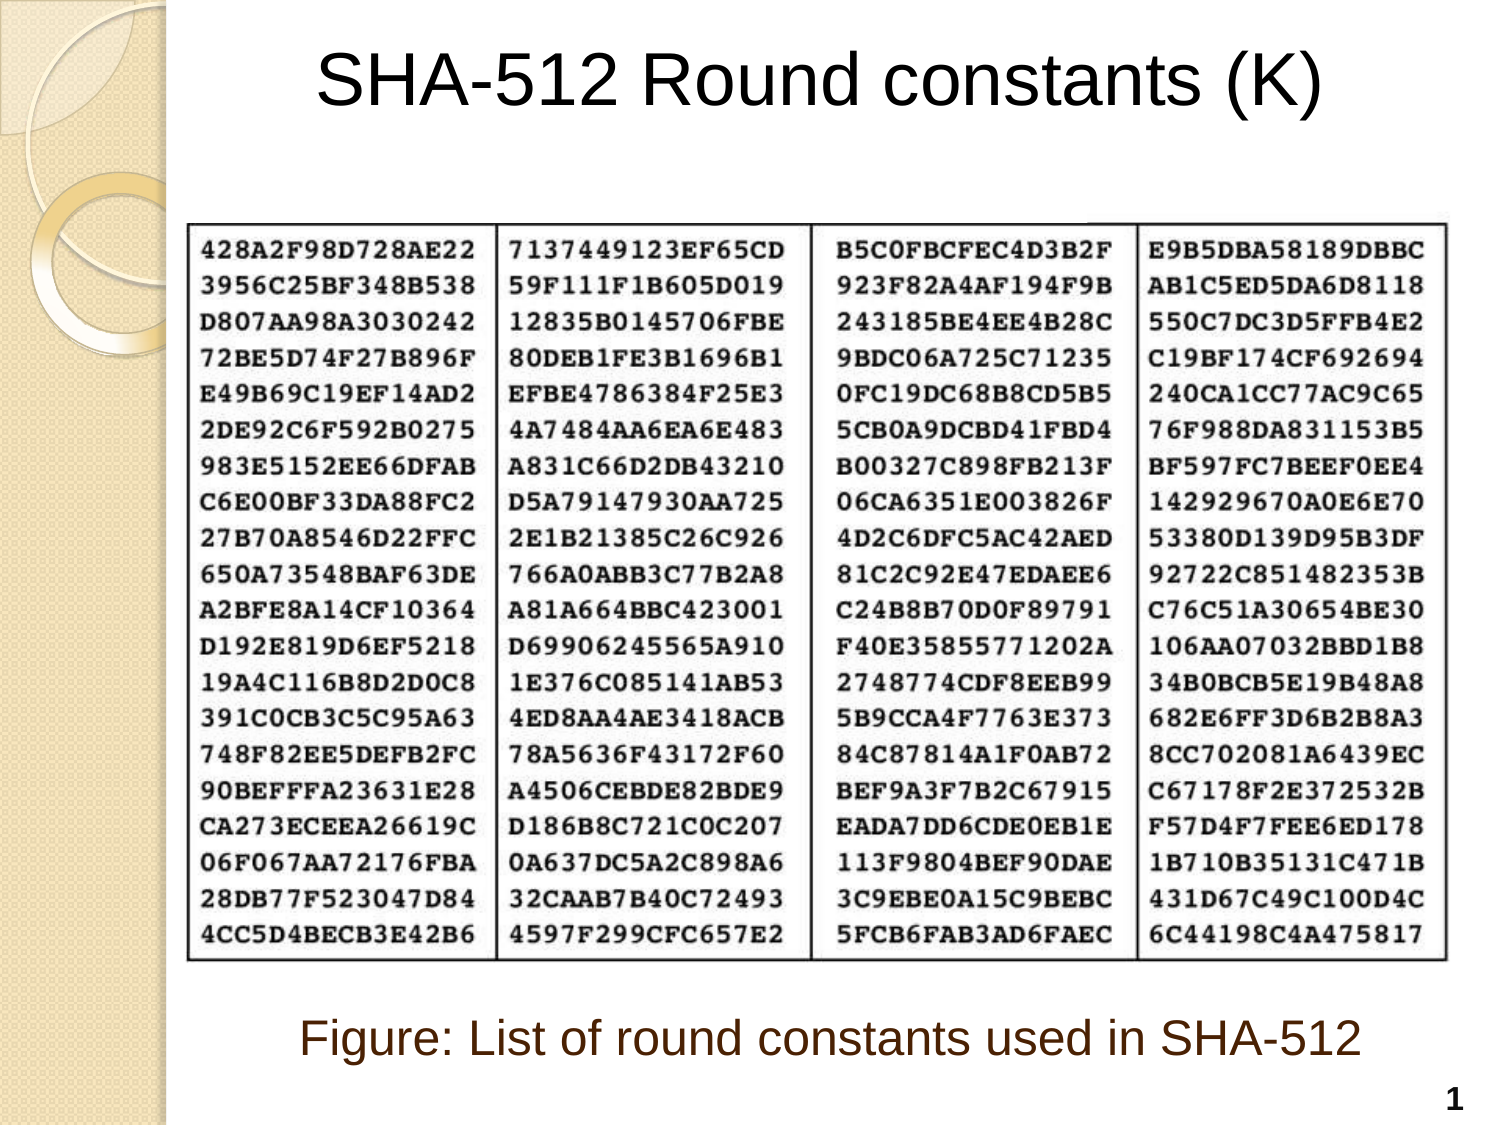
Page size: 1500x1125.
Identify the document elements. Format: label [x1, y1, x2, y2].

text_box [1424, 1056, 1496, 1125]
text_box [173, 162, 1462, 974]
text_box [0, 0, 1500, 1125]
